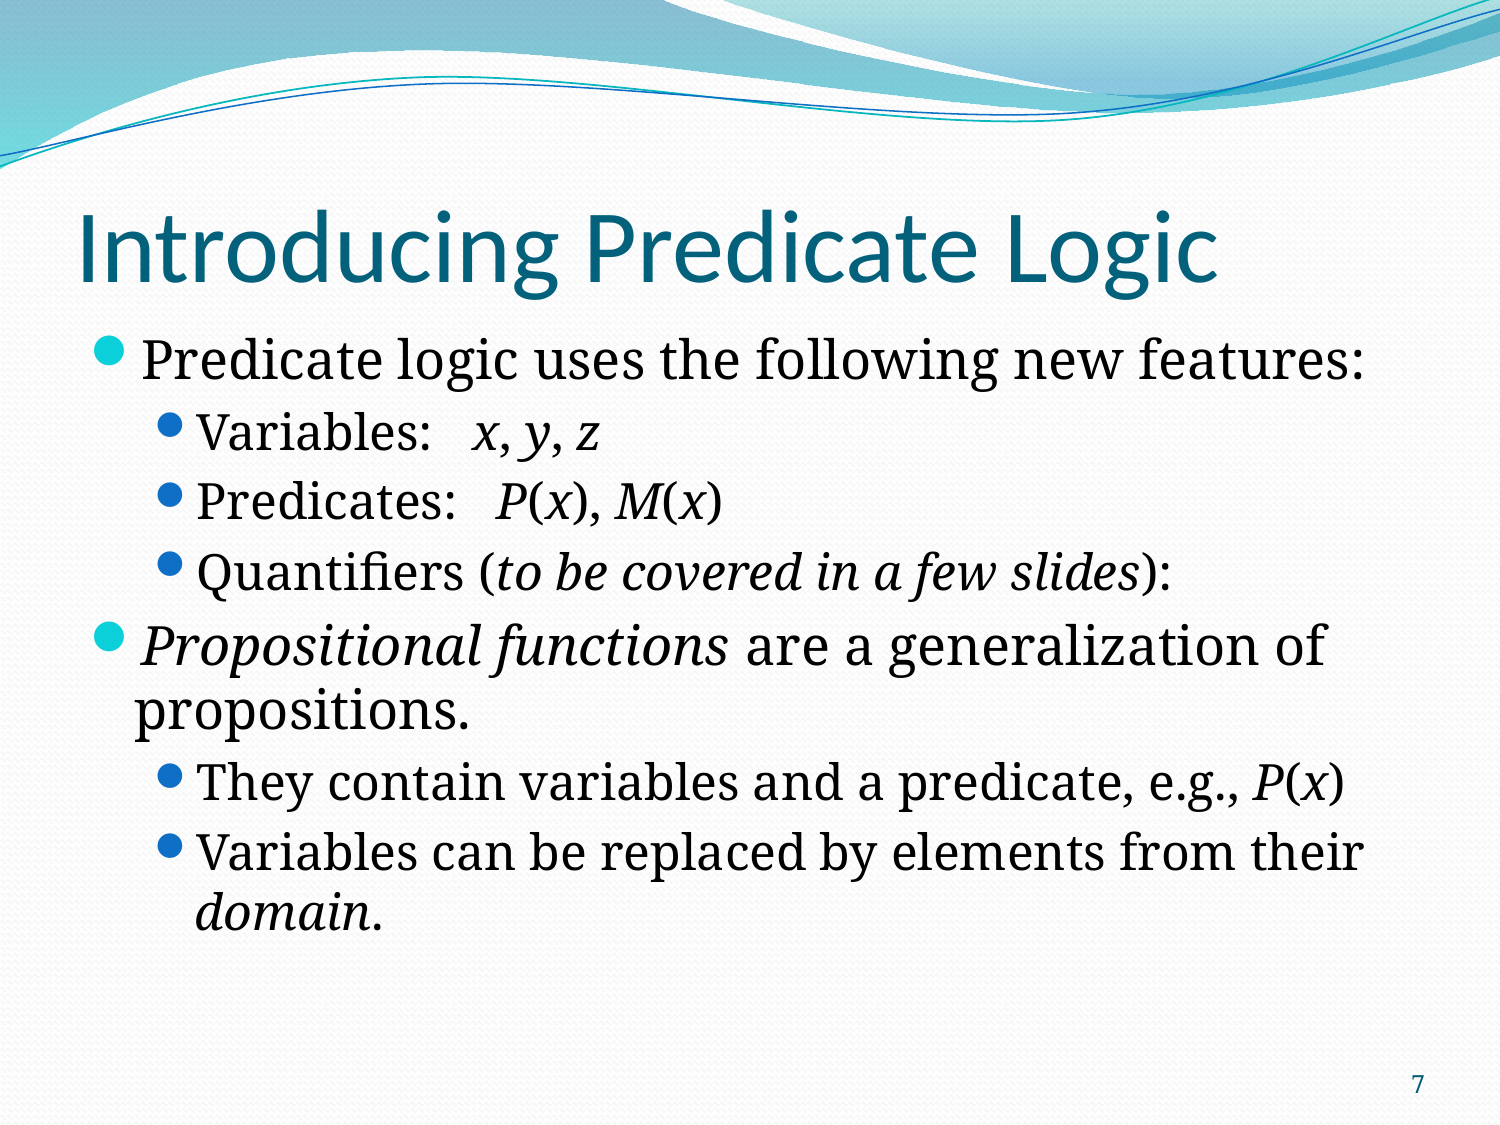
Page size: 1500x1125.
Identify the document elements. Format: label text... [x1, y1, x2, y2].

title Introducing Predicate Logic [75, 115, 1425, 303]
list Predicate logic uses the following new features: Variables: x, y, z Predicates: P(x), M(x) Quantifiers (to be covered in a few slides): Propositional functions are a generalization of propositions. They contain variables and a predicate, e.g., P(x) Variables can be replaced by elements from their domain. [75, 317, 1425, 1038]
slide_number 7 [1299, 1042, 1425, 1103]
